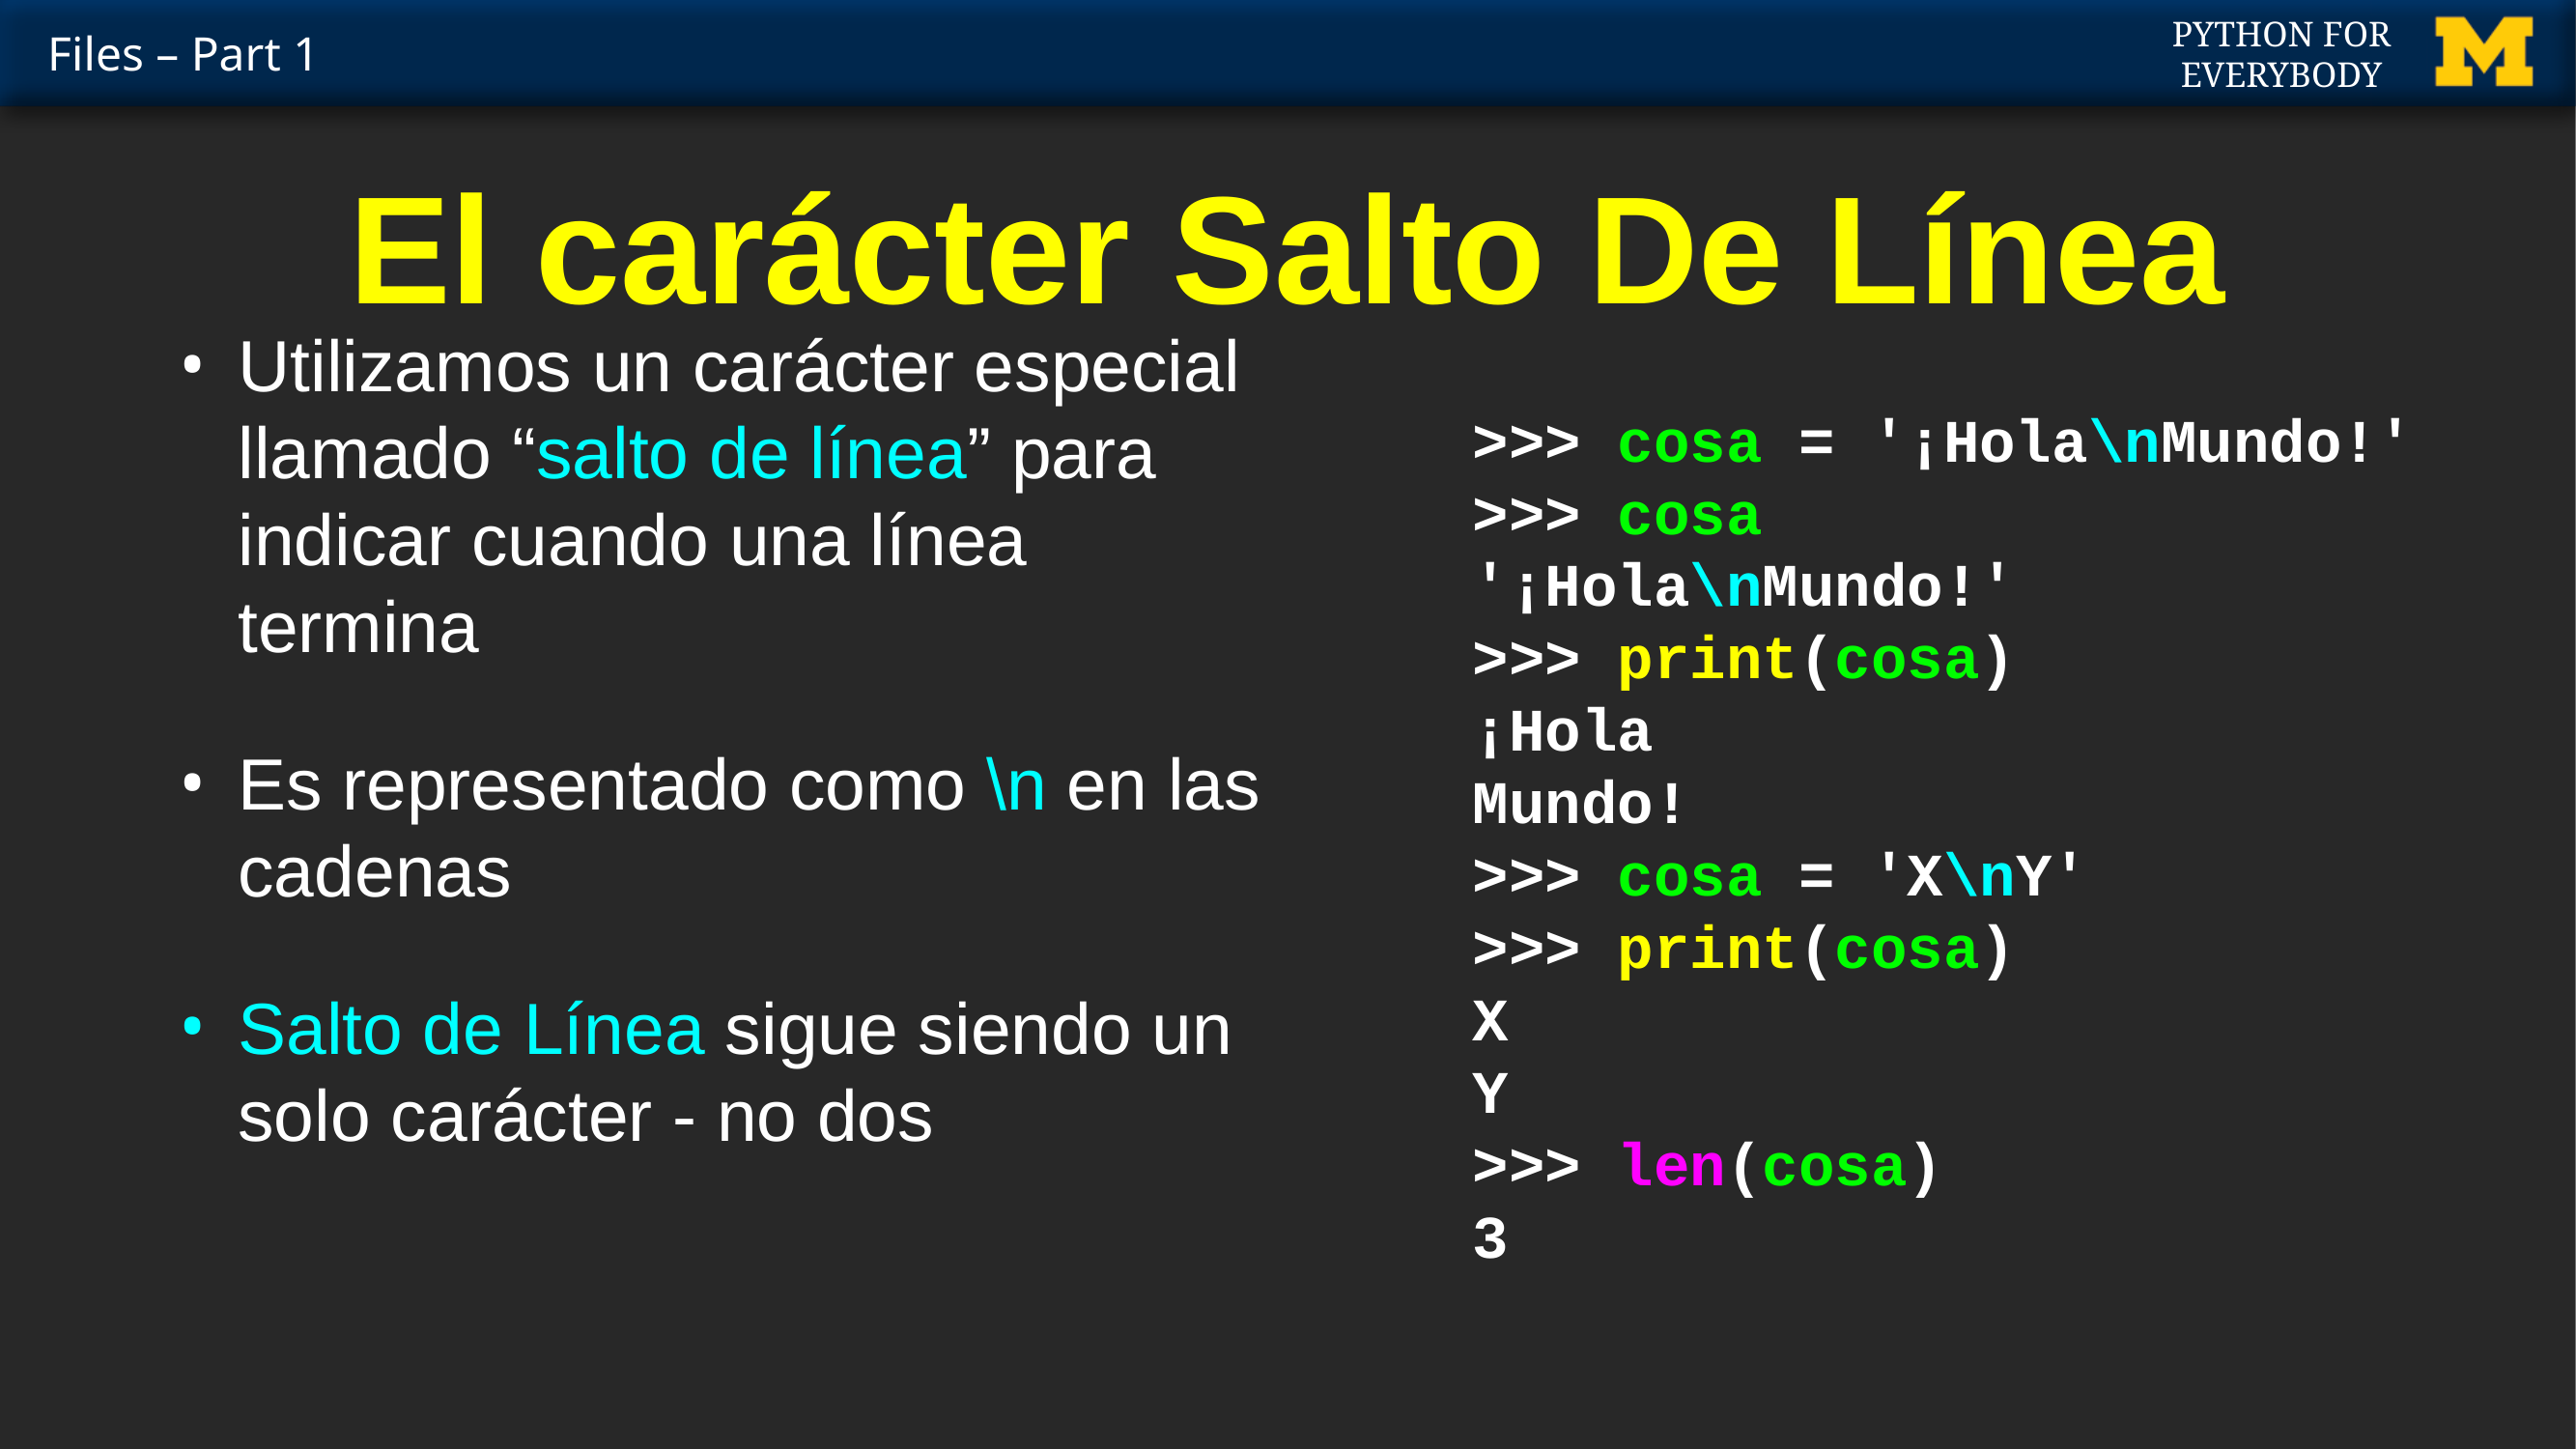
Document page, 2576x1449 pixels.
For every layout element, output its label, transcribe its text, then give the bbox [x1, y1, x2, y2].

picture [0, 0, 2576, 1449]
text_box >>> cosa = '¡Hola\nMundo!' >>> cosa '¡Hola\nMundo!' >>> print(cosa) ¡Hola Mundo! >>> cosa = 'X\nY' >>> print(cosa) X Y >>> len(cosa) 3 [1472, 420, 2534, 1252]
list Utilizamos un carácter especial llamado “salto de línea” para indicar cuando una línea termina Es representado como \n en las cadenas Salto de Línea sigue siendo un solo carácter - no dos [113, 285, 1295, 1189]
title El carácter Salto De Línea [99, 143, 2476, 342]
